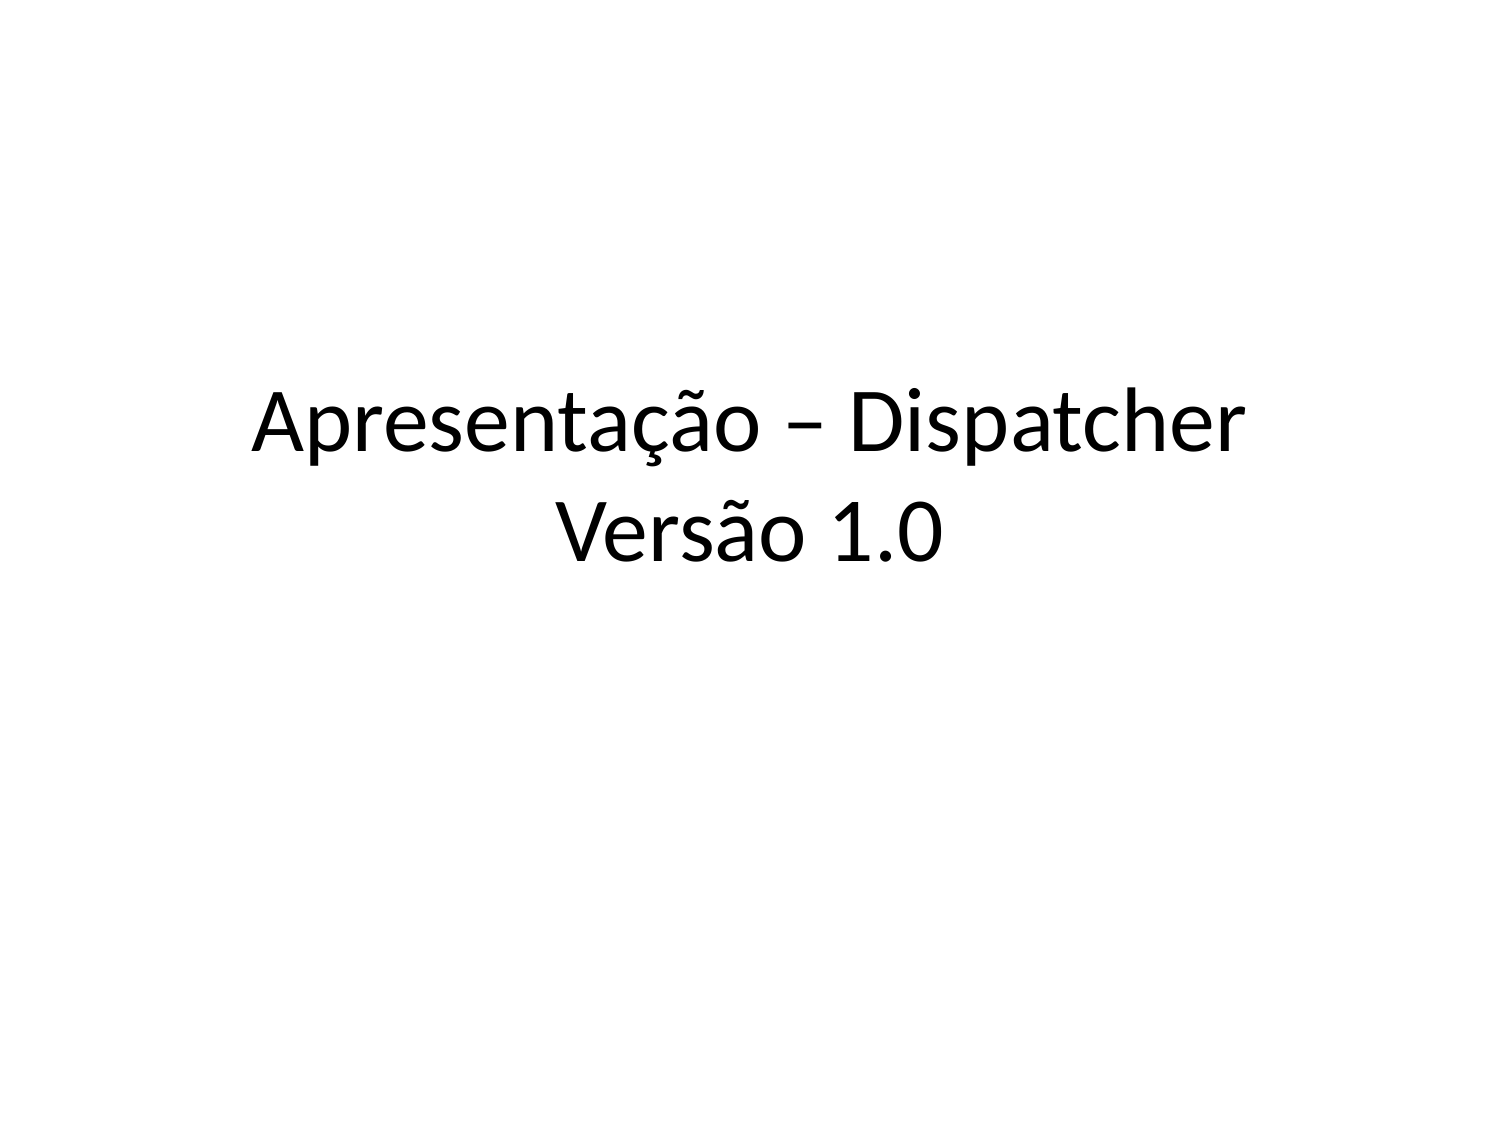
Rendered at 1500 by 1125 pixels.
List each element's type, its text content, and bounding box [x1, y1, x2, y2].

title Apresentação – Dispatcher Versão 1.0 [112, 349, 1388, 591]
